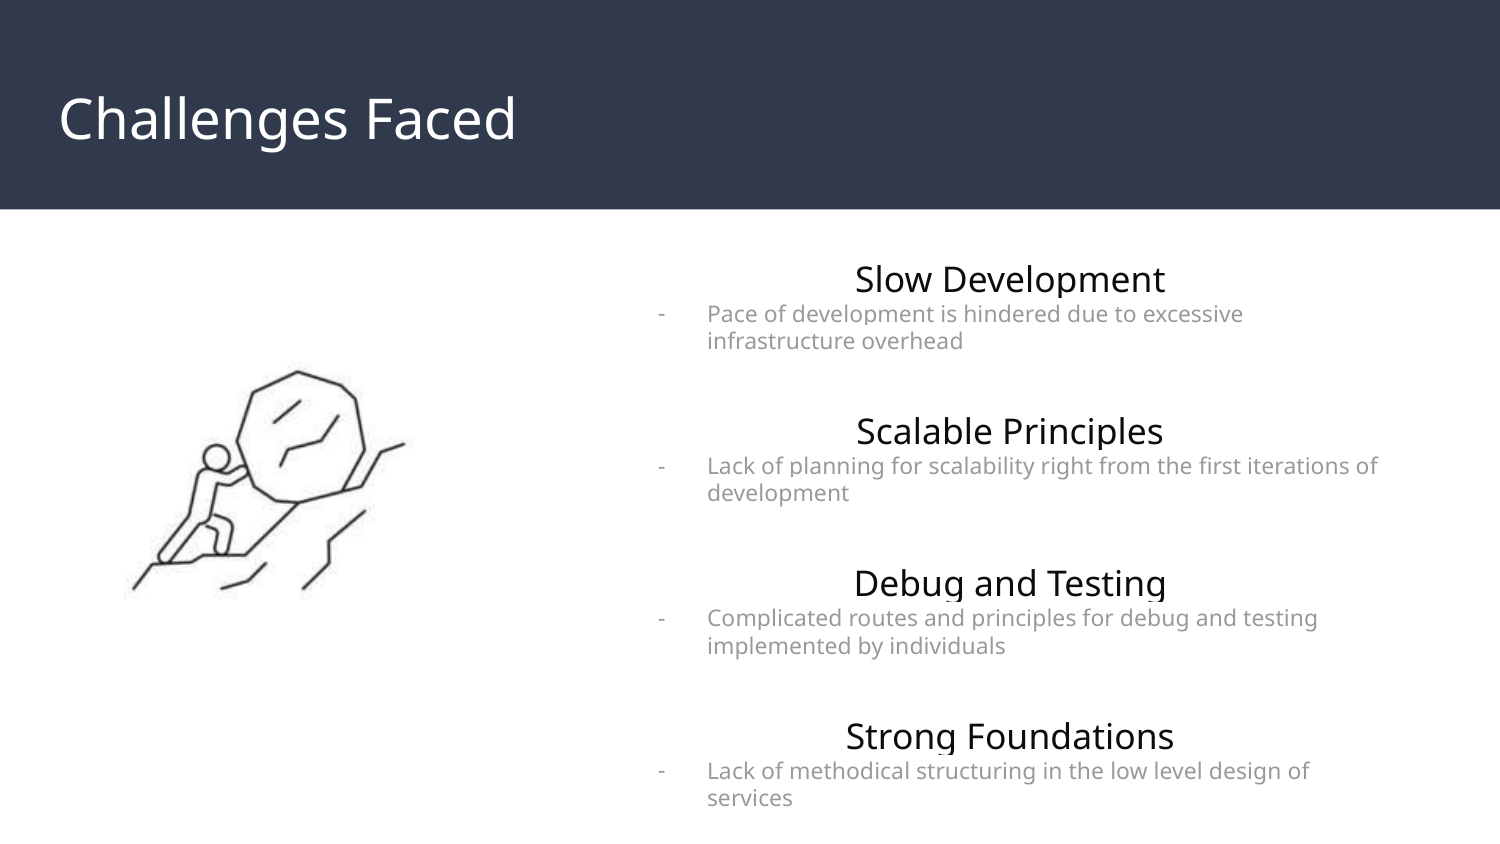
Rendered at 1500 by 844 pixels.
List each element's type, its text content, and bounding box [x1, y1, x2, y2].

list Challenges Faced [43, 57, 1353, 134]
text_box Slow Development Pace of development is hindered due to excessive infrastructure overhead Scalable Principles Lack of planning for scalability right from the first iterations of development Debug and Testing Complicated routes and principles for debug and testing implemented by individuals Strong Foundations Lack of methodical structuring in the low level design of services [617, 241, 1404, 841]
picture [112, 323, 426, 637]
